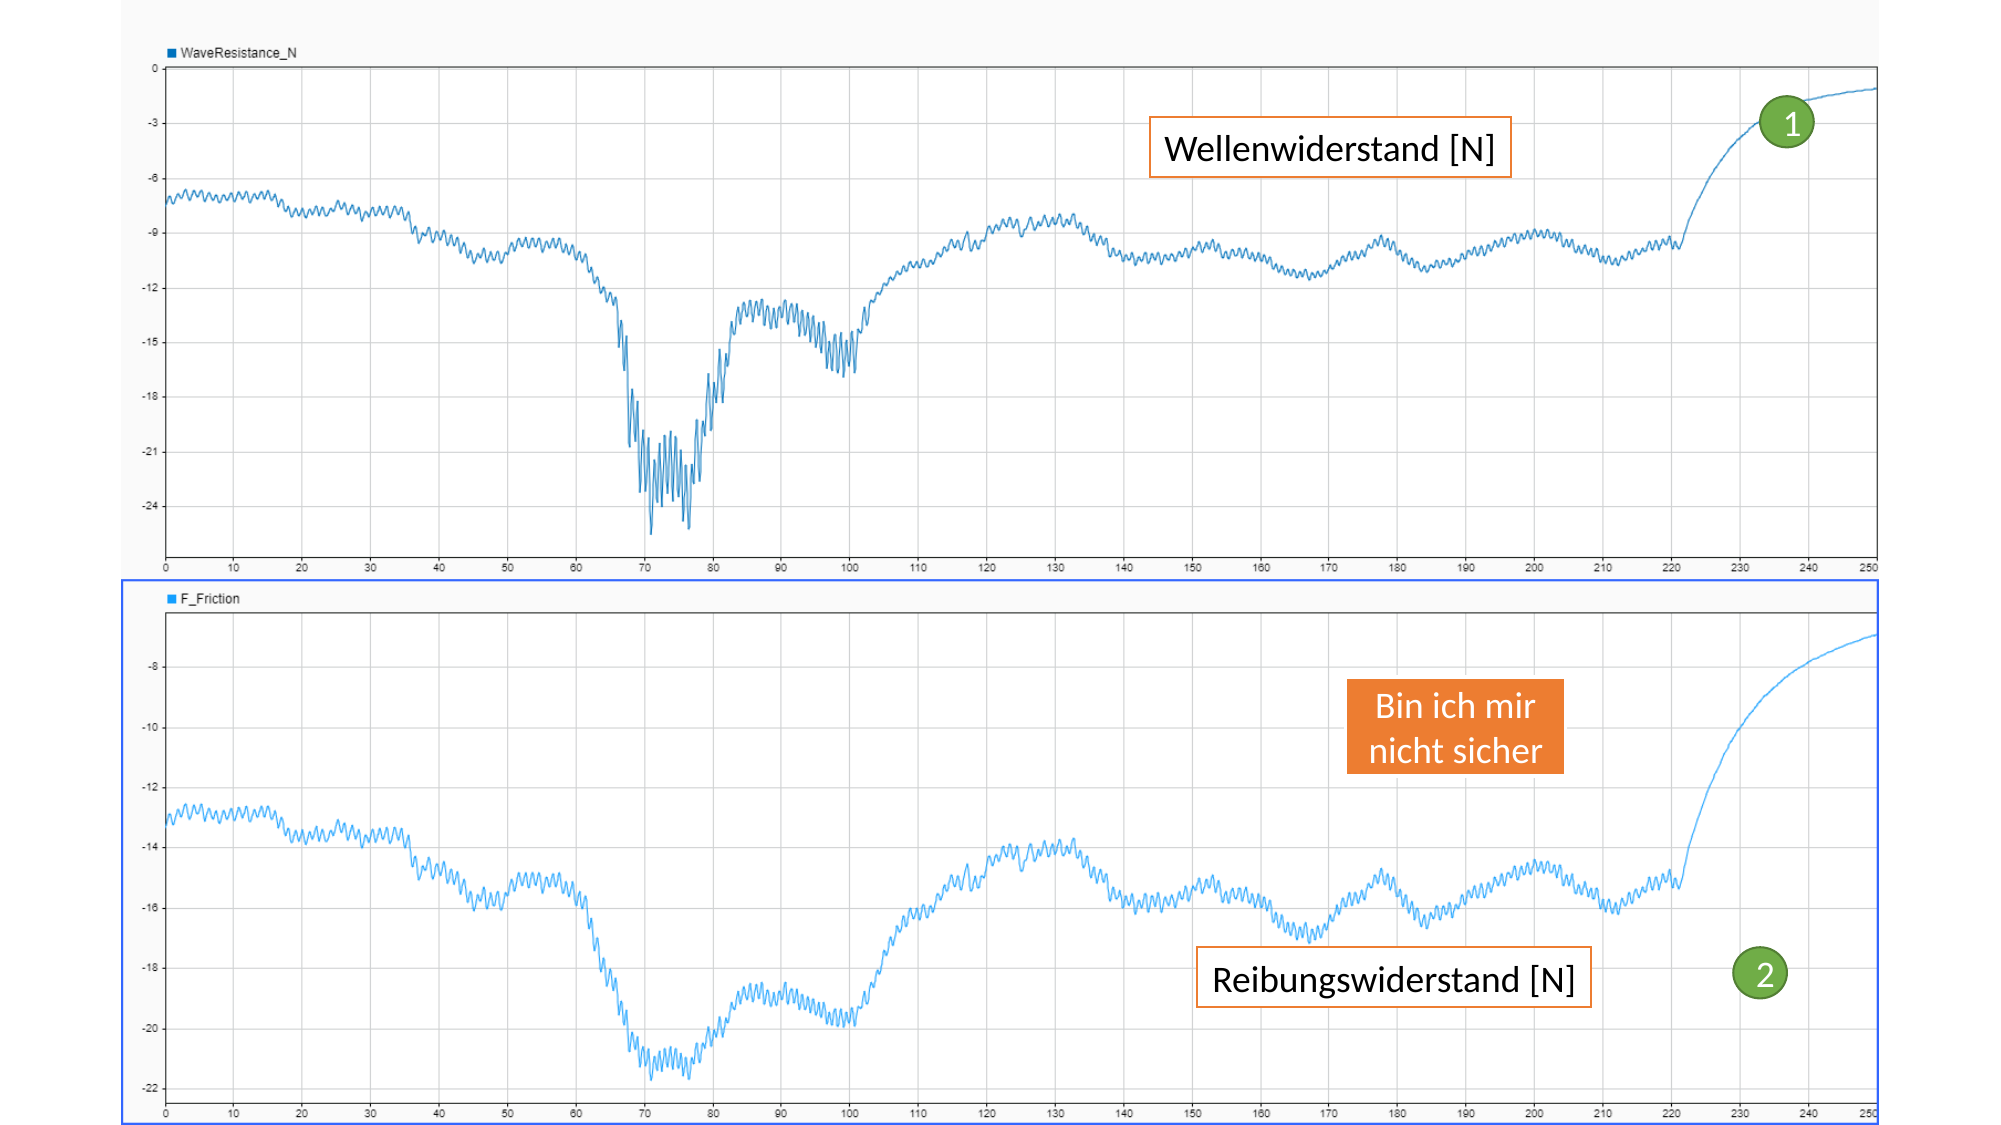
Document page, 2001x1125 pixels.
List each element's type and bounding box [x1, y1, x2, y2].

picture [121, 0, 1879, 1125]
